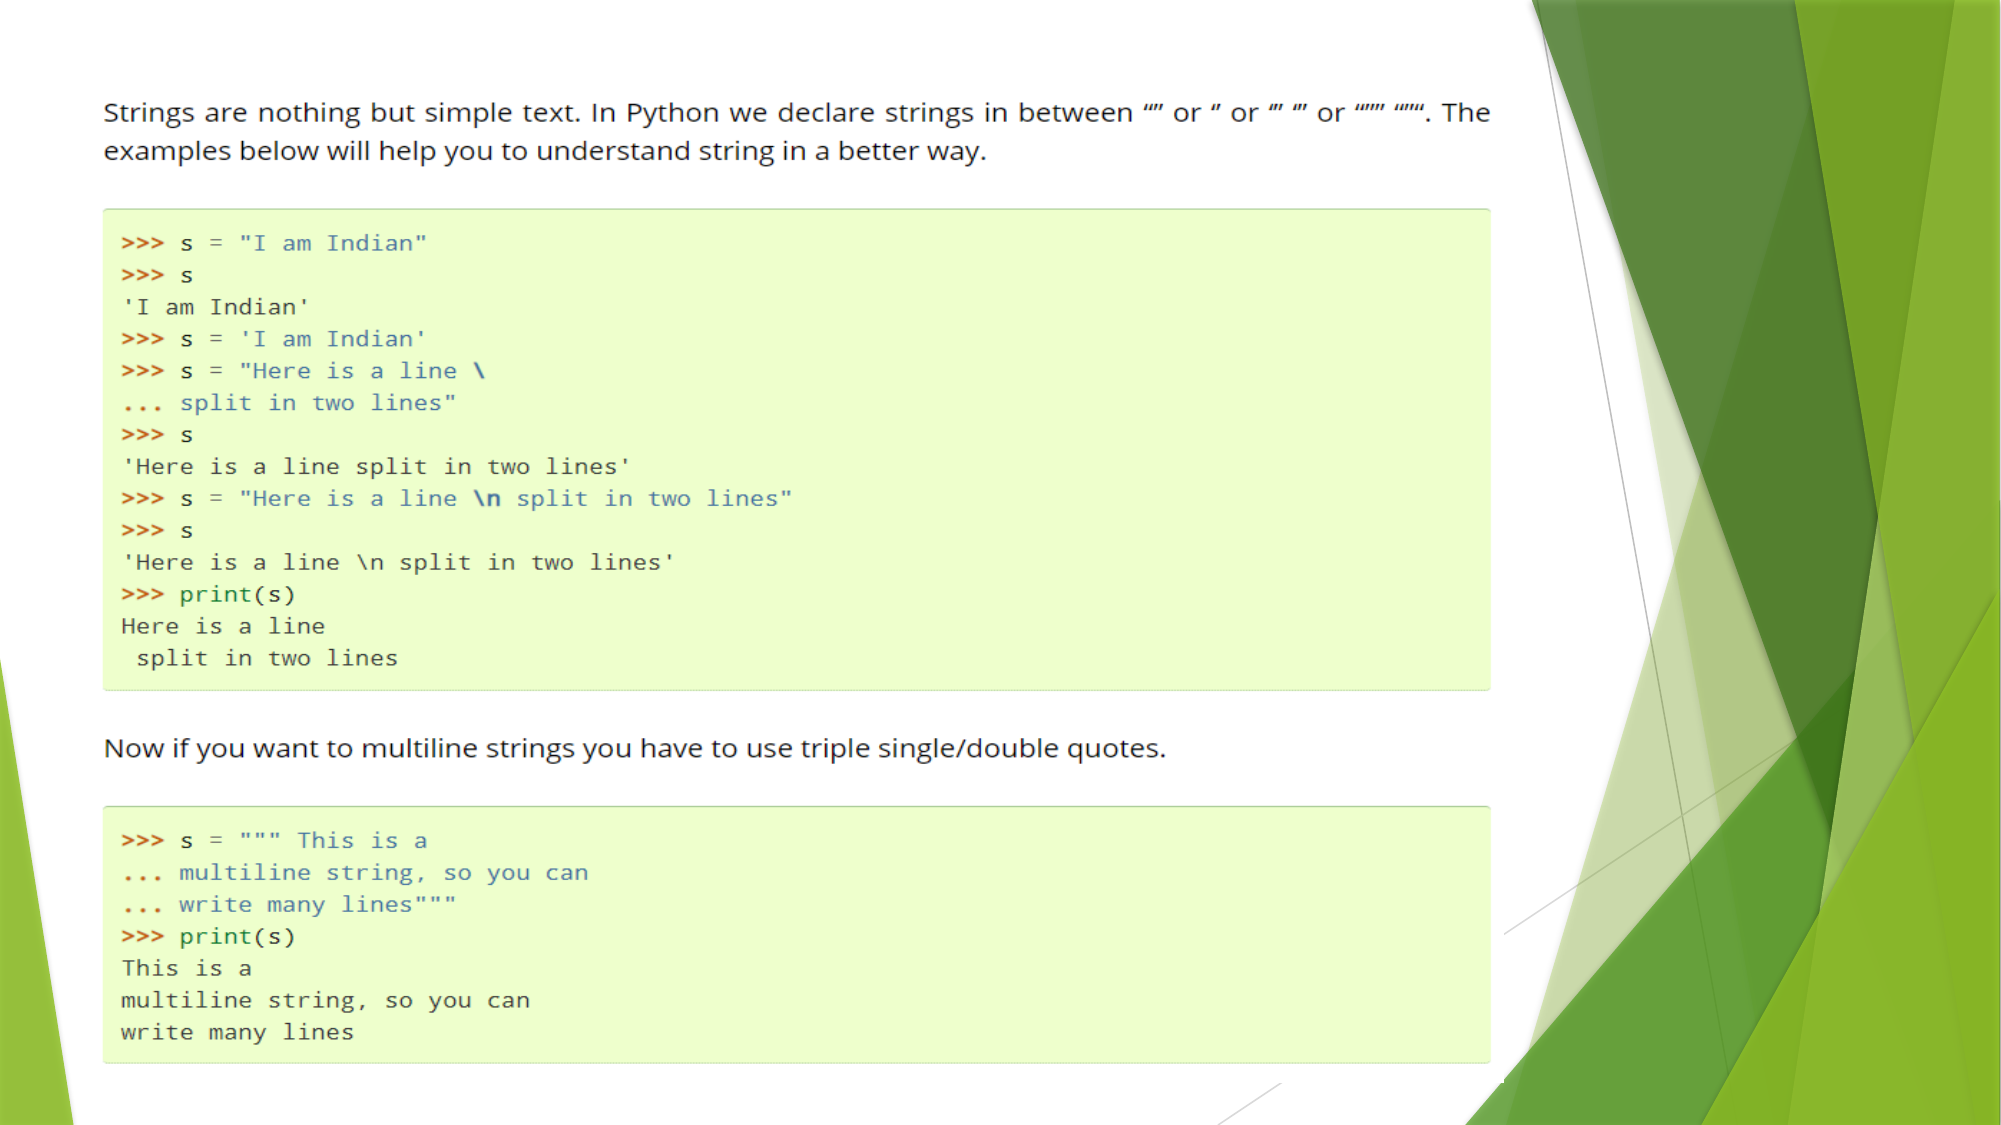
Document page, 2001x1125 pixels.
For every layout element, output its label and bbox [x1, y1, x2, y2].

picture [93, 95, 1505, 1083]
